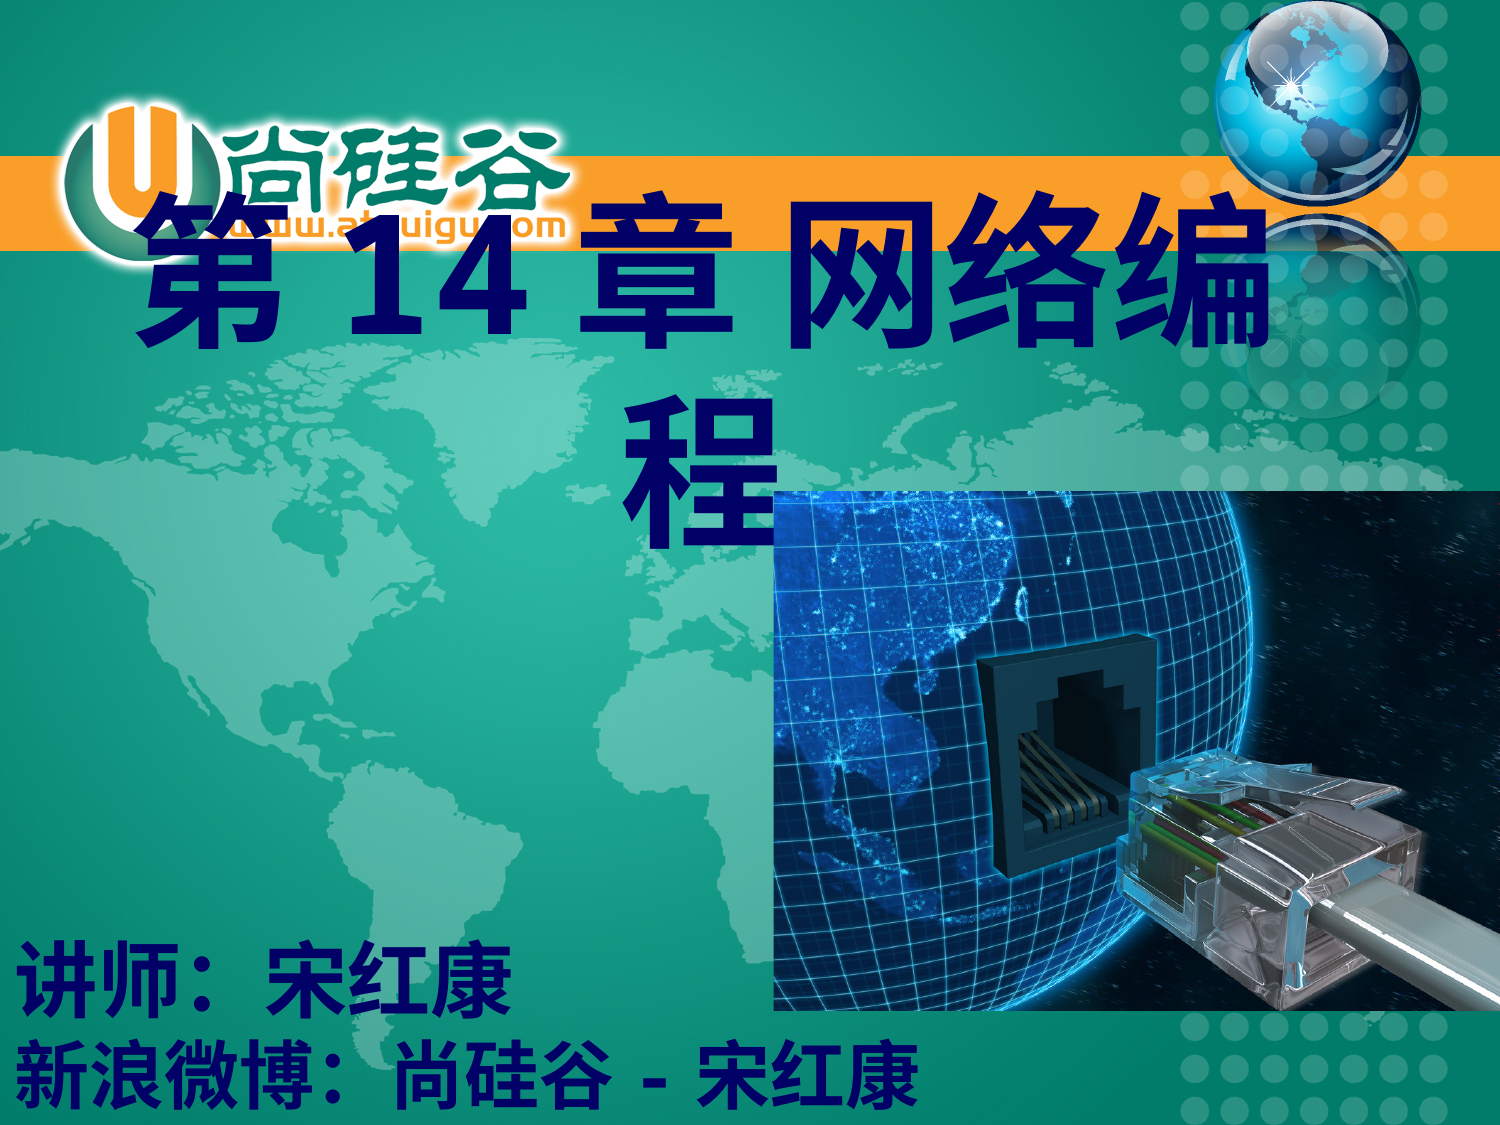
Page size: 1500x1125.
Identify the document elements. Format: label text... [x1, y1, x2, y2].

title 第14章 网络编程 [29, 196, 1377, 539]
picture [997, 998, 1006, 1003]
picture [0, 0, 1500, 1011]
text_box 讲师：宋红康 新浪微博：尚硅谷-宋红康 [0, 920, 1500, 1125]
